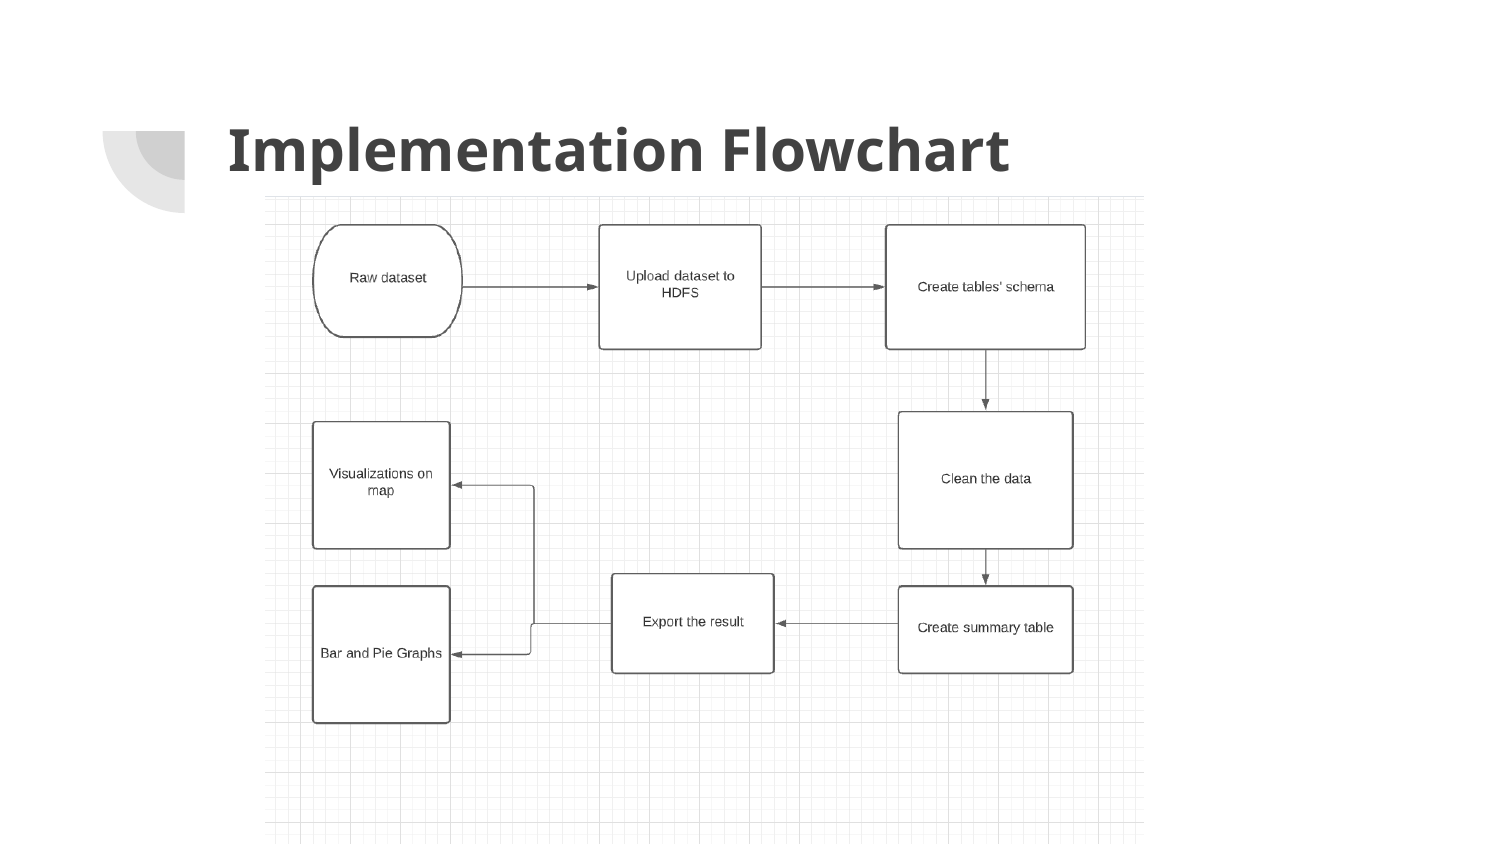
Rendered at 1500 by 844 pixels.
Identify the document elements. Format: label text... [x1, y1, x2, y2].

title Implementation Flowchart [213, 98, 1368, 263]
picture [265, 196, 1144, 844]
